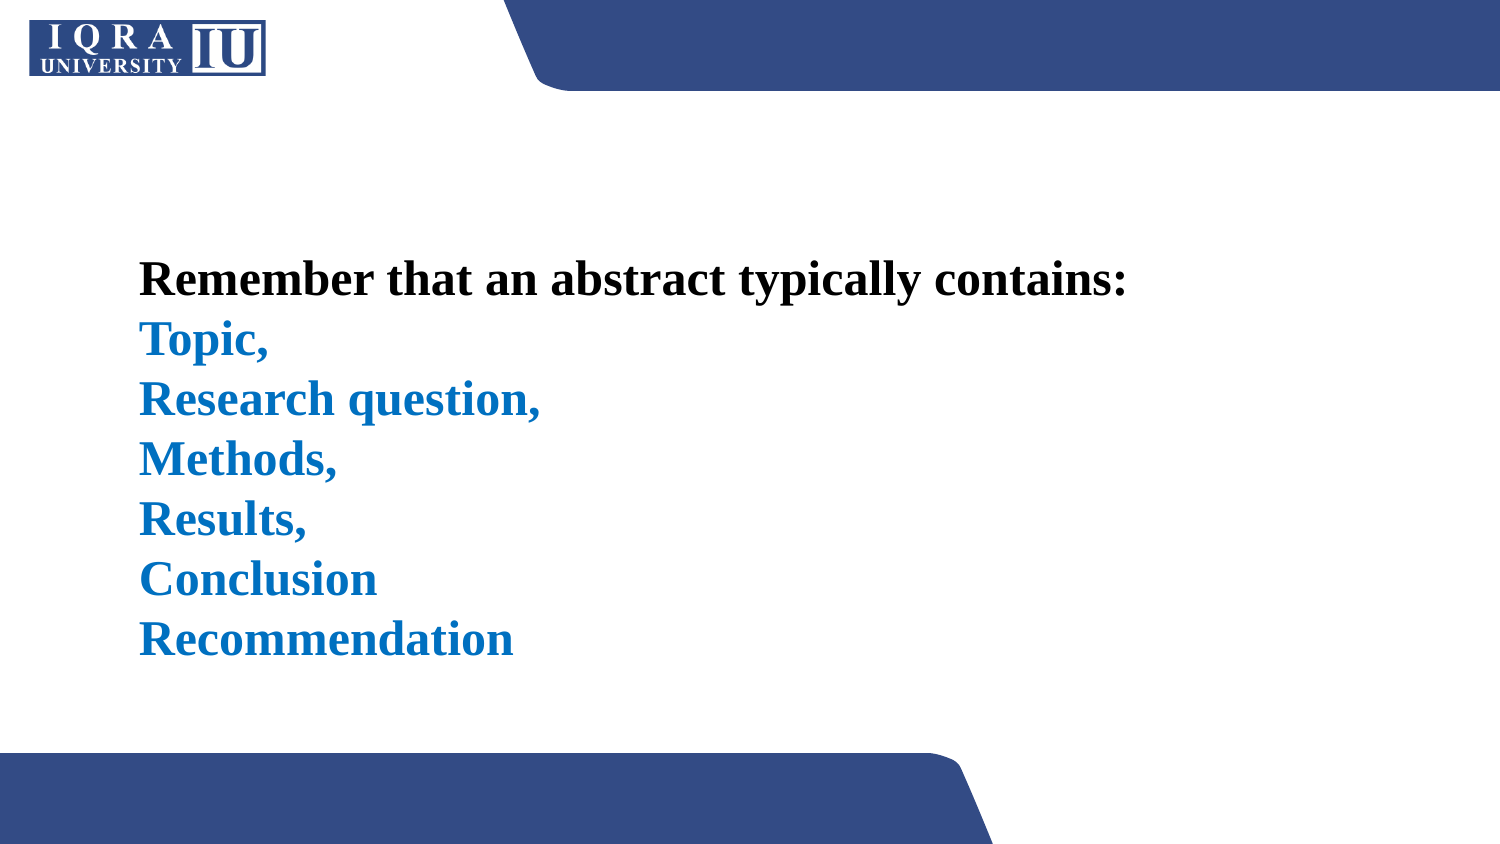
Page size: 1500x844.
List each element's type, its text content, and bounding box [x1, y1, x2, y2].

text_box Remember that an abstract typically contains: Topic, Research question, Methods, Results, Conclusion Recommendation [123, 238, 1388, 673]
picture [29, 20, 266, 76]
